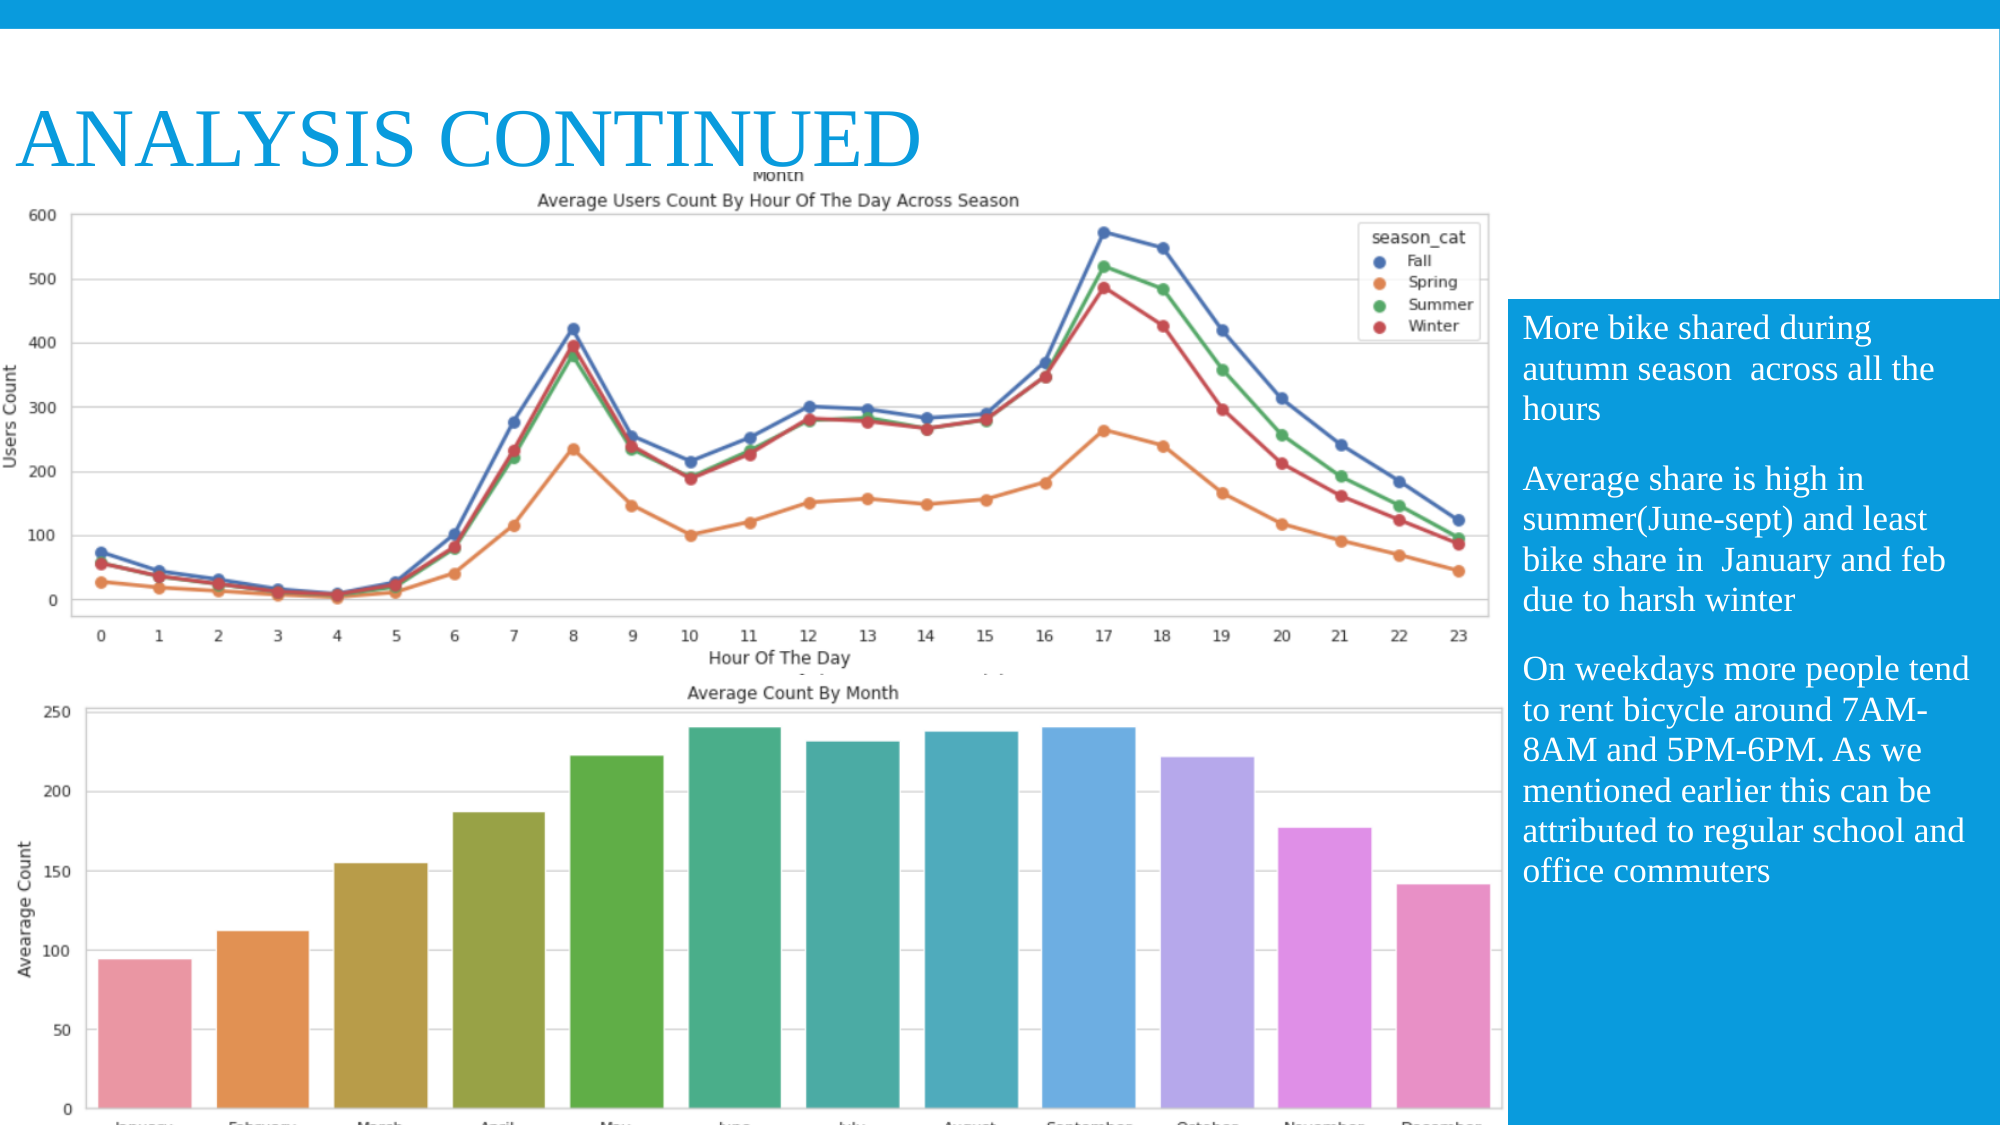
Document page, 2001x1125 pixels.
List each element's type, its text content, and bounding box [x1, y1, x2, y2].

list More bike shared during autumn season across all the hours Average share is high in summer(June-sept) and least bike share in January and feb due to harsh winter On weekdays more people tend to rent bicycle around 7AM-8AM and 5PM-6PM. As we mentioned earlier this can be attributed to regular school and office commuters [1513, 299, 2000, 1125]
picture [0, 171, 1508, 1125]
title ANALYSIS Continued [0, 46, 2000, 235]
